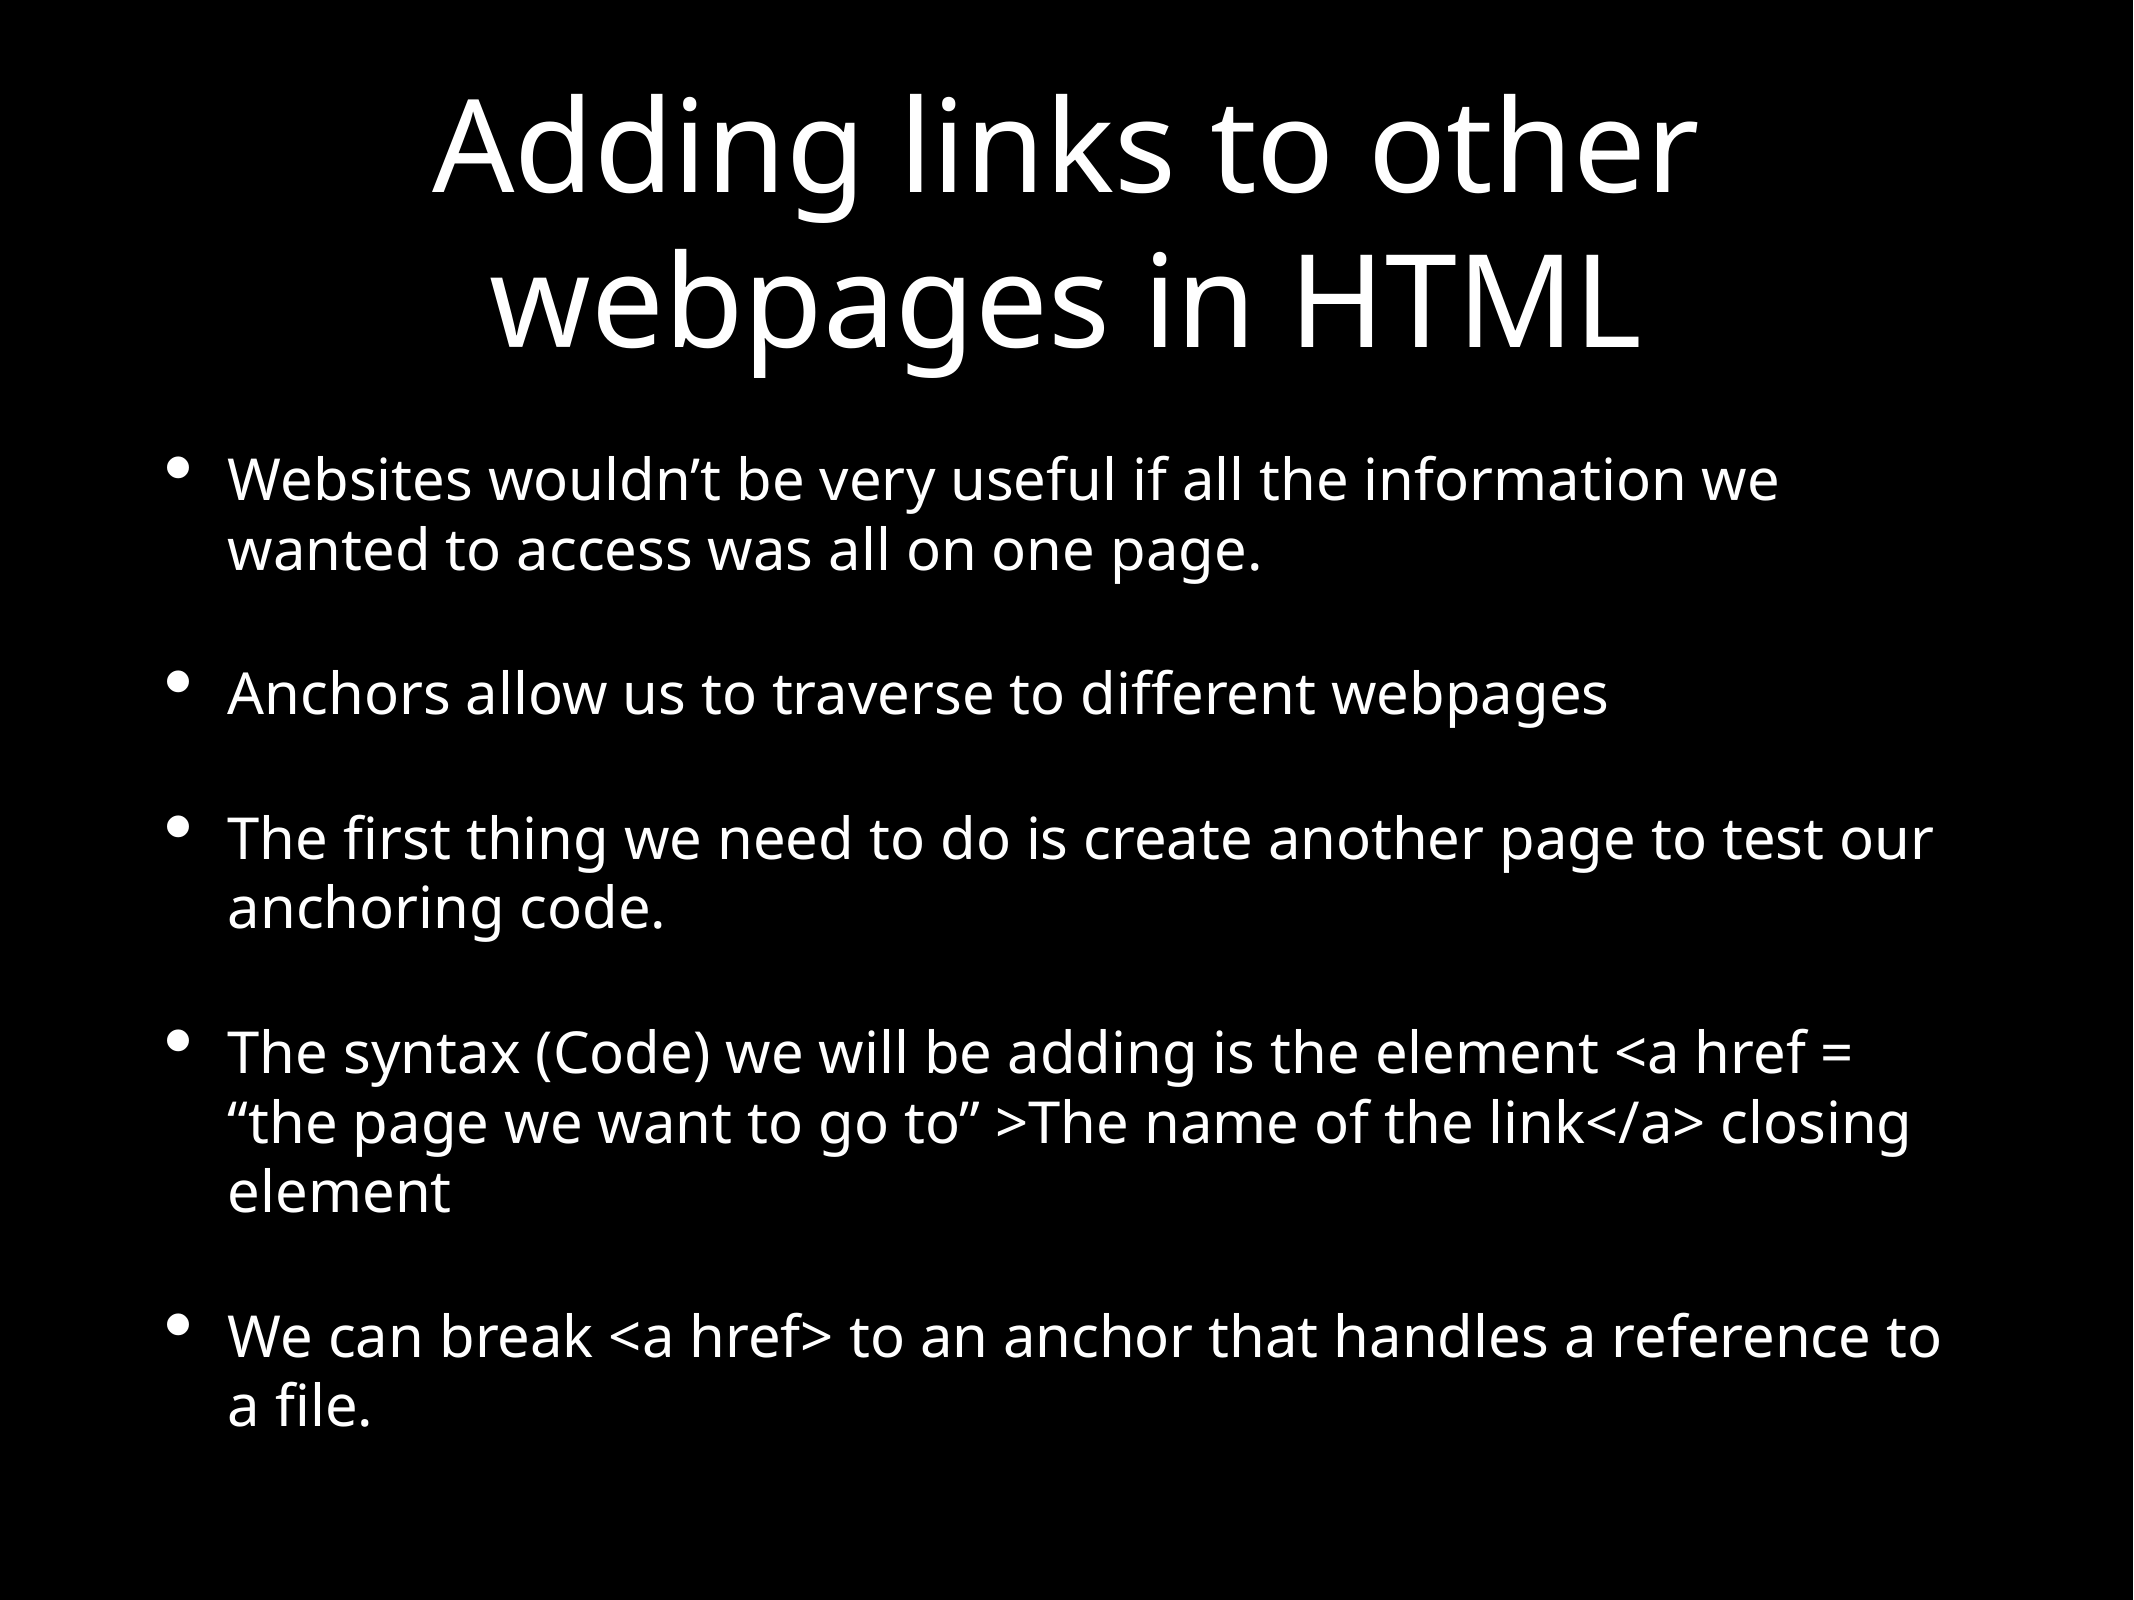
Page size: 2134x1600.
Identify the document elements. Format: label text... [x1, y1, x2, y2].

list Websites wouldn’t be very useful if all the information we wanted to access was all on one page. Anchors allow us to traverse to different webpages The first thing we need to do is create another page to test our anchoring code. The syntax (Code) we will be adding is the element <a href = “the page we want to go to” >The name of the link</a> closing element We can break <a href> to an anchor that handles a reference to a file. [155, 424, 1978, 1457]
title Adding links to other webpages in HTML [155, 41, 1978, 397]
